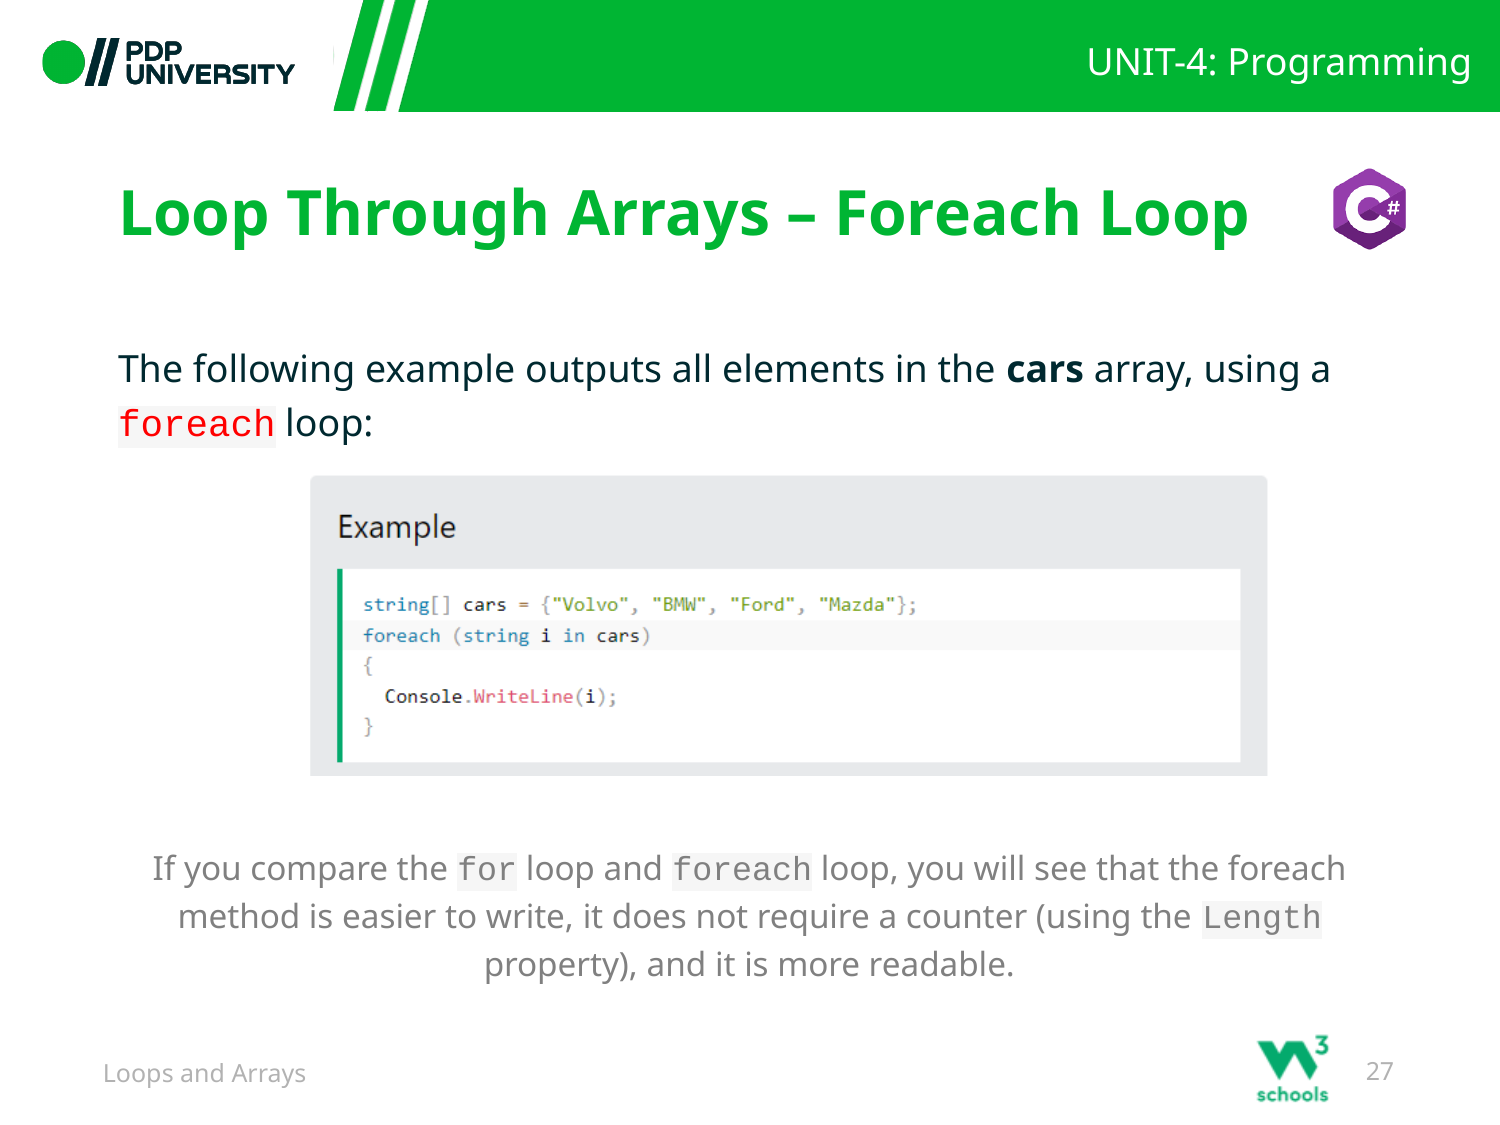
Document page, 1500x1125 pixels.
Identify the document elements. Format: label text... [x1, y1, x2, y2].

footer Loops and Arrays [87, 1042, 1246, 1103]
picture [42, 38, 295, 86]
picture [1246, 1024, 1341, 1111]
title Loop Through Arrays – Foreach Loop [103, 140, 1397, 291]
picture [1301, 140, 1438, 277]
list The following example outputs all elements in the cars array, using a foreach loop: If you compare the for loop and foreach loop, you will see that the foreach method is easier to write, it does not require a counter (using the Length property), and it is more readable. [103, 328, 1397, 1029]
picture [305, 469, 1277, 776]
picture [441, 0, 1500, 112]
slide_number 27 [1341, 1042, 1410, 1103]
picture [333, 0, 427, 111]
